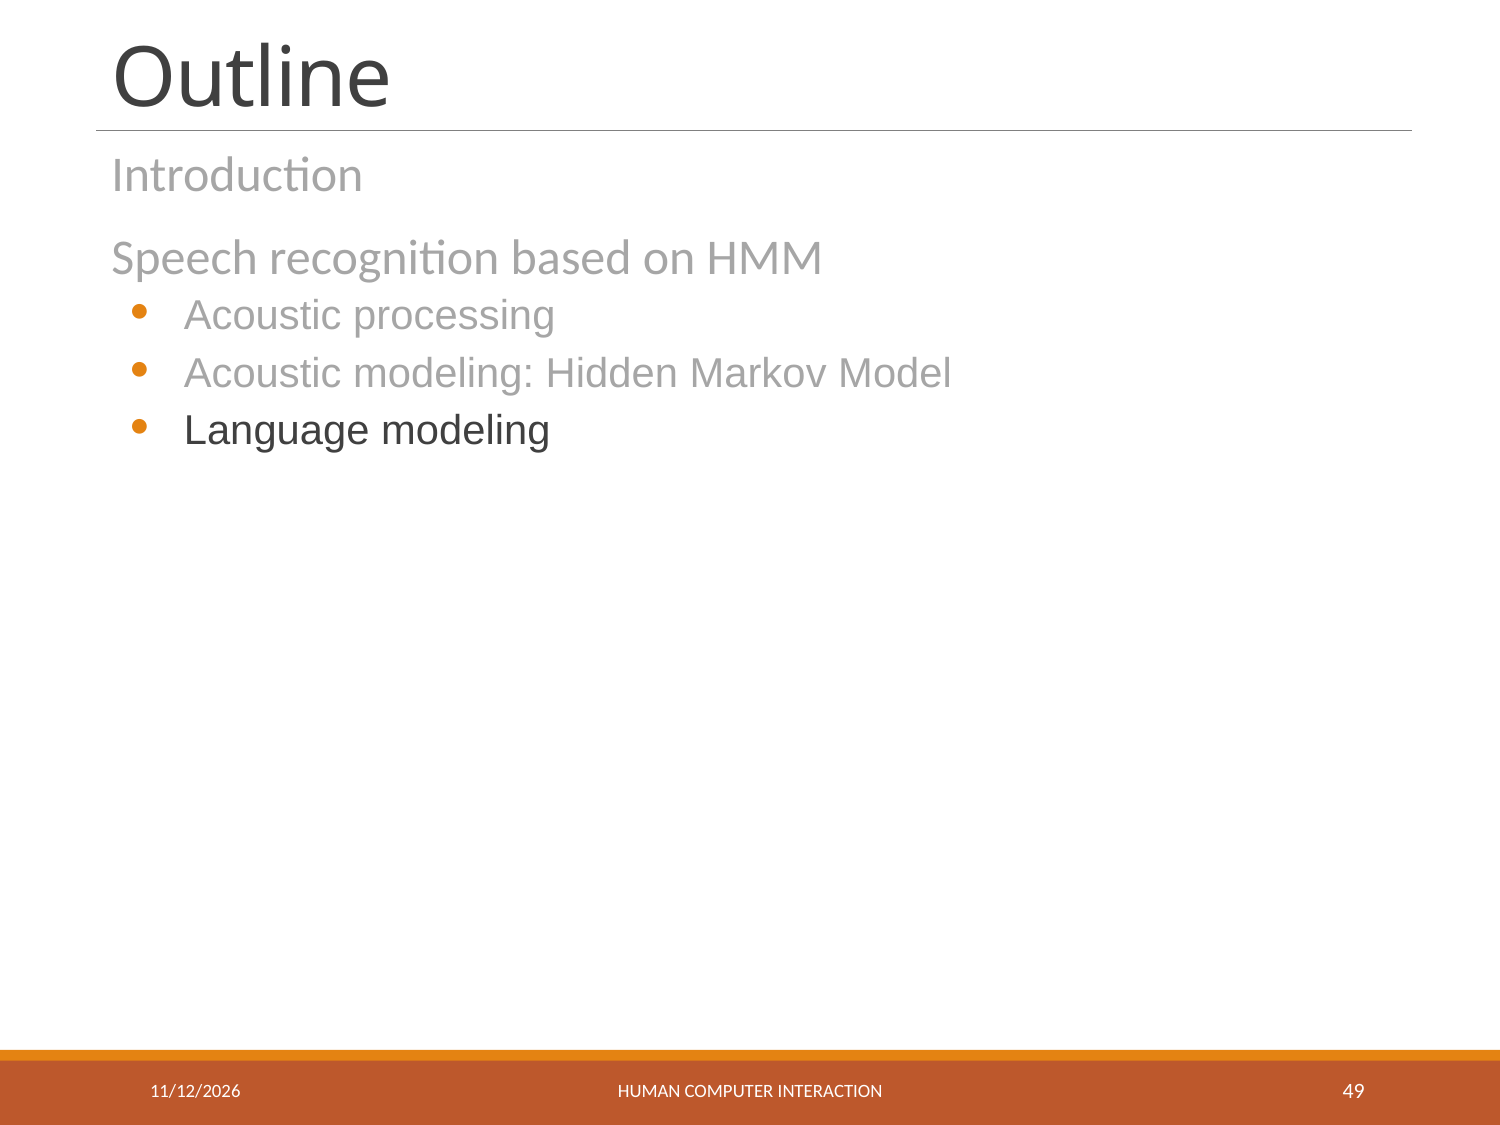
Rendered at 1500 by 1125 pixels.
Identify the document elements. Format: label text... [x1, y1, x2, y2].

list Introduction Speech recognition based on HMM Acoustic processing Acoustic modeling: Hidden Markov Model Language modeling [96, 140, 1413, 1034]
slide_number 49 [1218, 1059, 1380, 1120]
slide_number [135, 1059, 440, 1120]
title Outline [96, 19, 1413, 131]
footer Human Computer Interaction [453, 1059, 1047, 1120]
